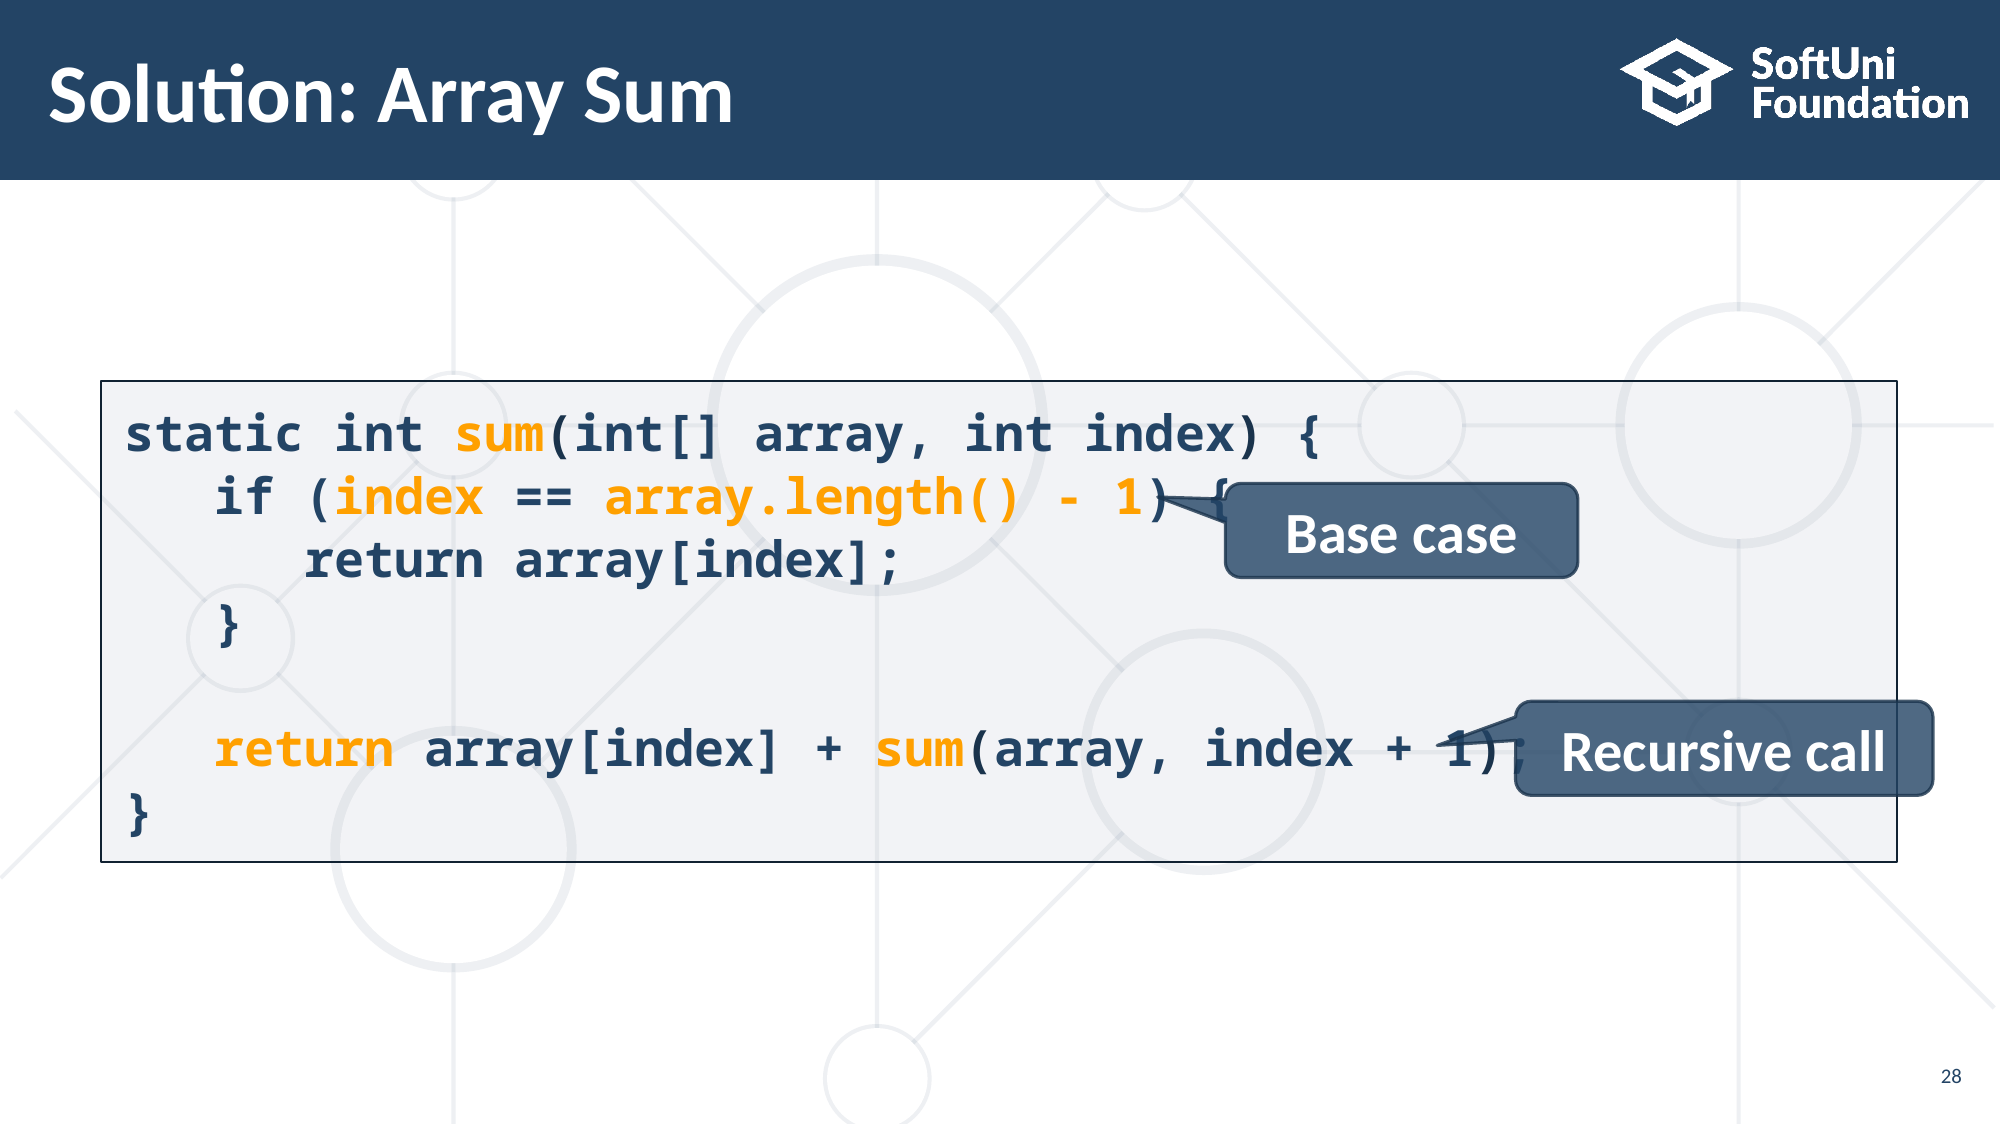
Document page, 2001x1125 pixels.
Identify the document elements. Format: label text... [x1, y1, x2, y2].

title Solution: Array Sum [31, 16, 1591, 162]
text_box Recursive call [1435, 699, 1936, 798]
text_box Base case [1155, 481, 1580, 580]
list static int sum(int[] array, int index) { if (index == array.length() - 1) { return array[index]; } return array[index] + sum(array, index + 1); } [100, 380, 1898, 863]
picture [1619, 38, 1968, 126]
slide_number 28 [1897, 1049, 1968, 1101]
